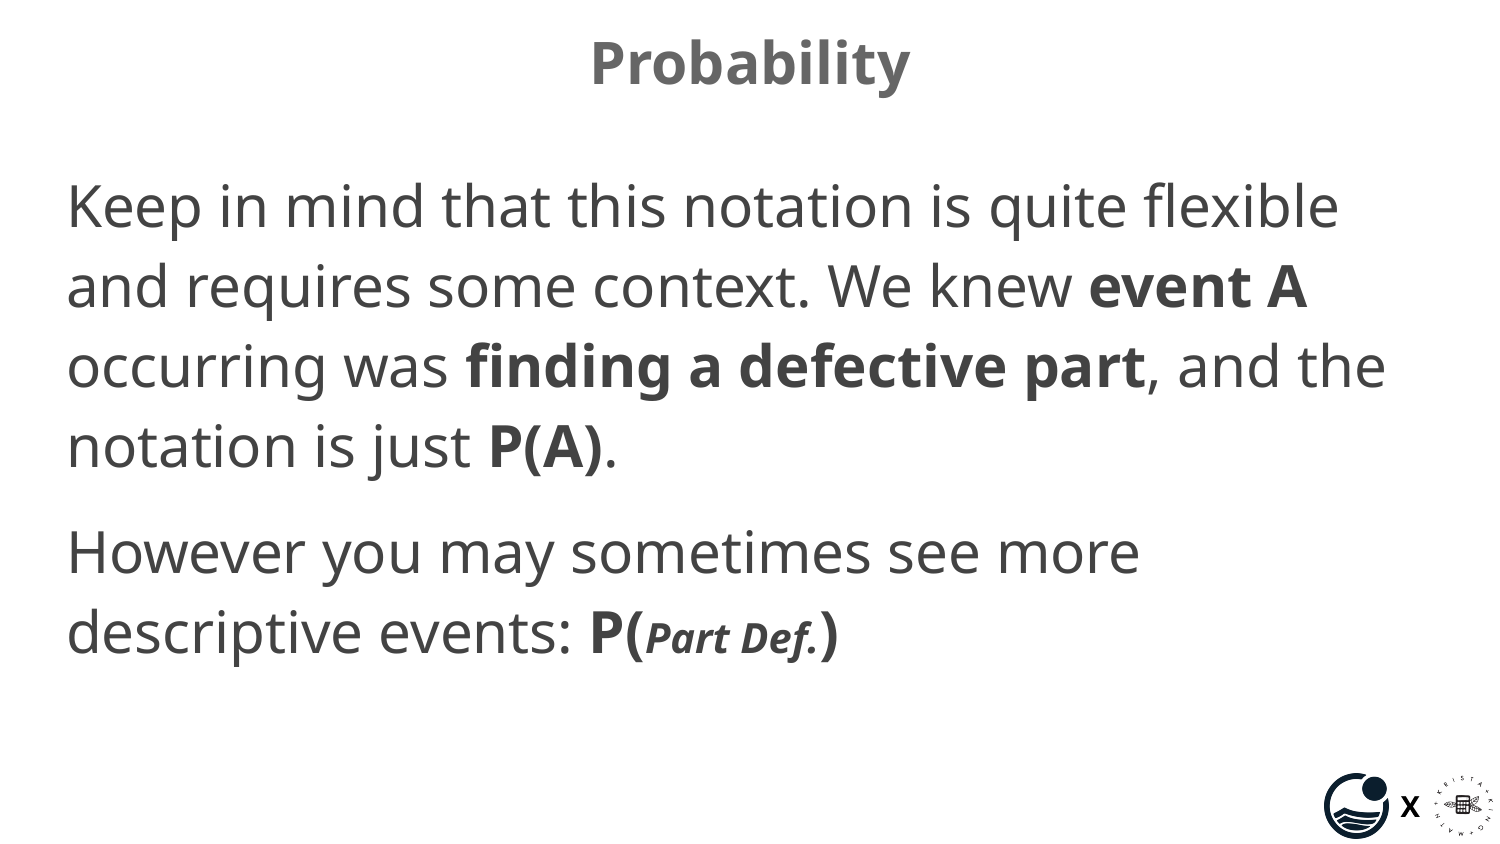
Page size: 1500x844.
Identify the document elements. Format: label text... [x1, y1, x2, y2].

text_box X [1393, 775, 1427, 837]
title Probability [51, 10, 1449, 105]
picture [1430, 773, 1496, 839]
picture [1324, 773, 1389, 839]
list Keep in mind that this notation is quite flexible and requires some context. We knew event A occurring was finding a defective part, and the notation is just P(A). However you may sometimes see more descriptive events: P(Part Def.) [51, 143, 1449, 750]
